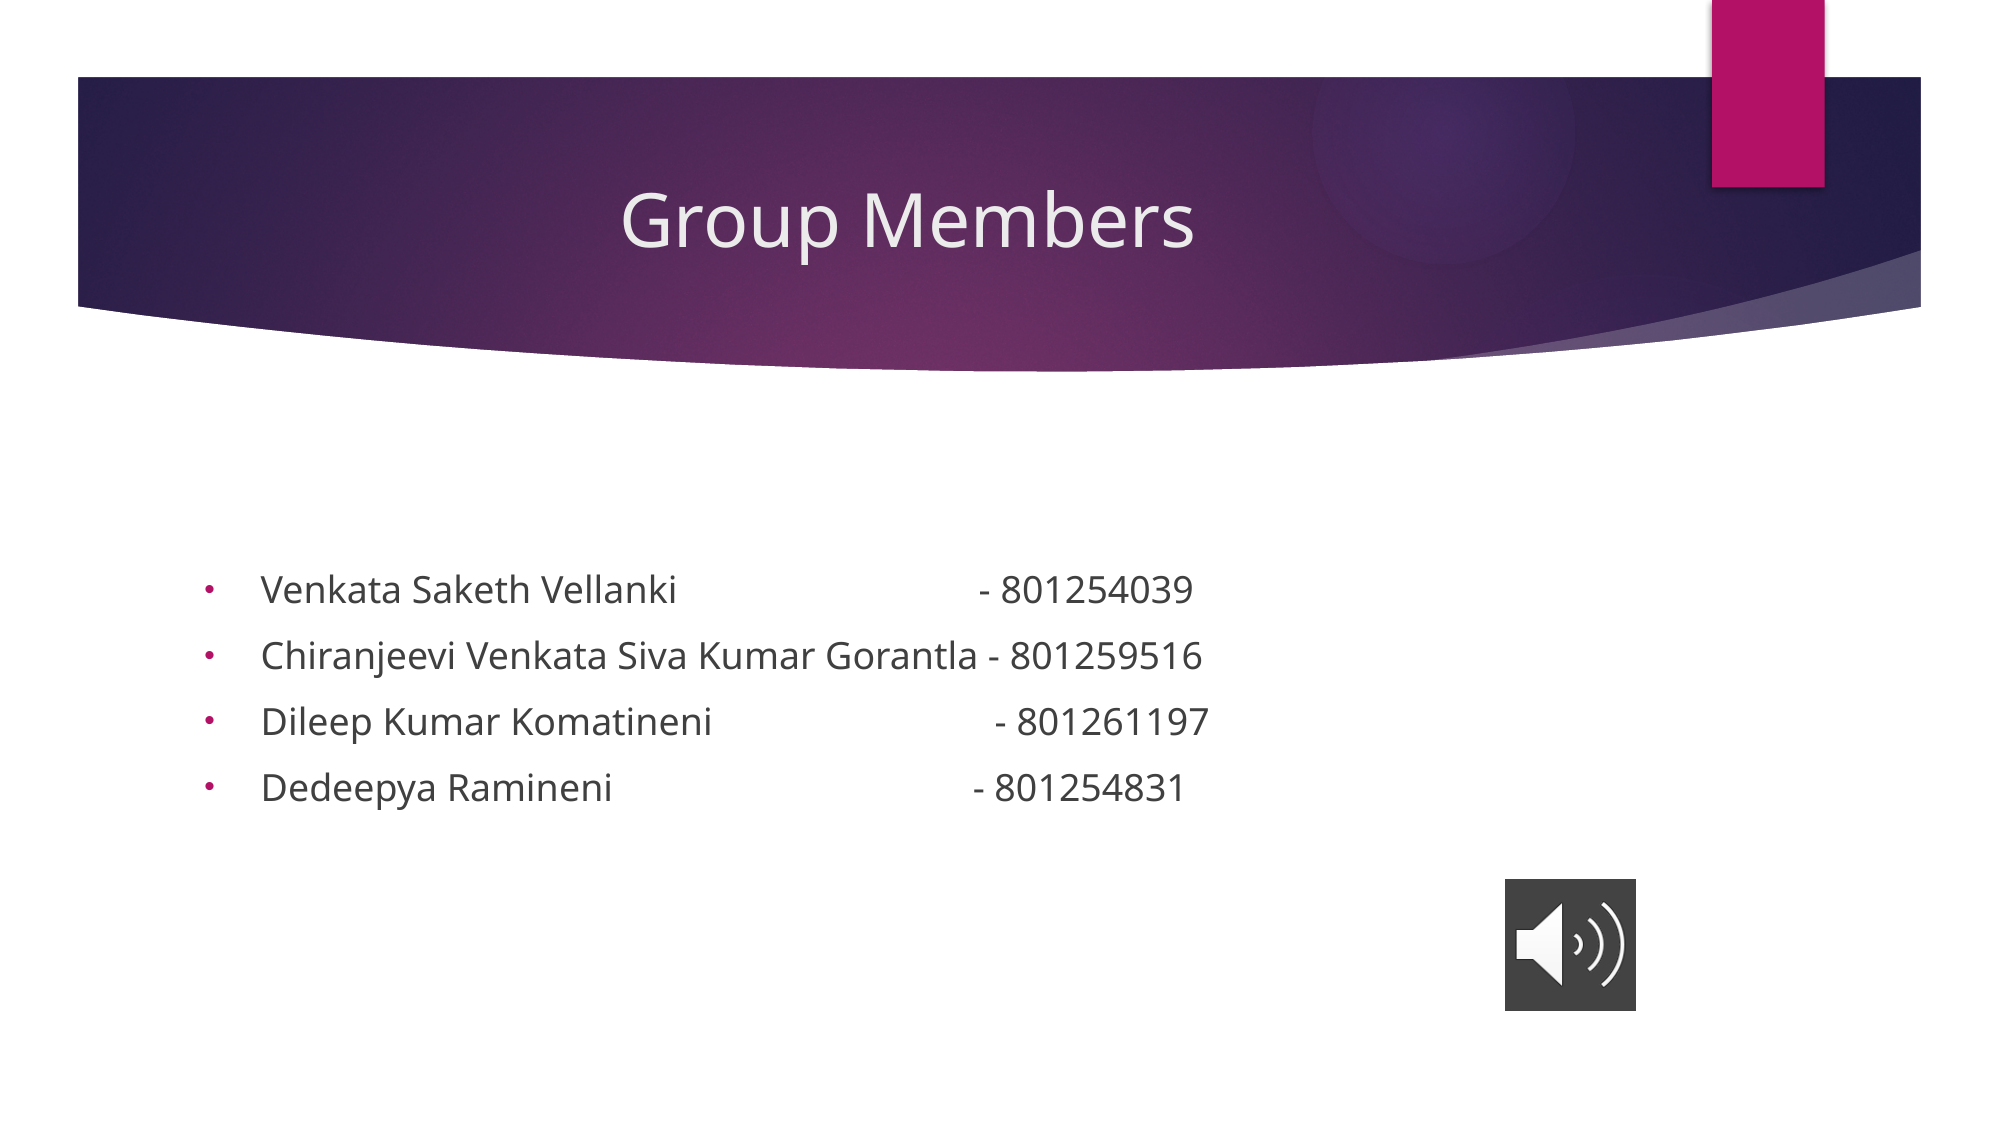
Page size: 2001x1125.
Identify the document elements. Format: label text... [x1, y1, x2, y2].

list Venkata Saketh Vellanki - 801254039 Chiranjeevi Venkata Siva Kumar Gorantla - 801259516 Dileep Kumar Komatineni - 801261197 Dedeepya Ramineni - 801254831 [189, 427, 1638, 988]
picture [1503, 877, 1638, 1012]
title Group Members [189, 159, 1627, 276]
